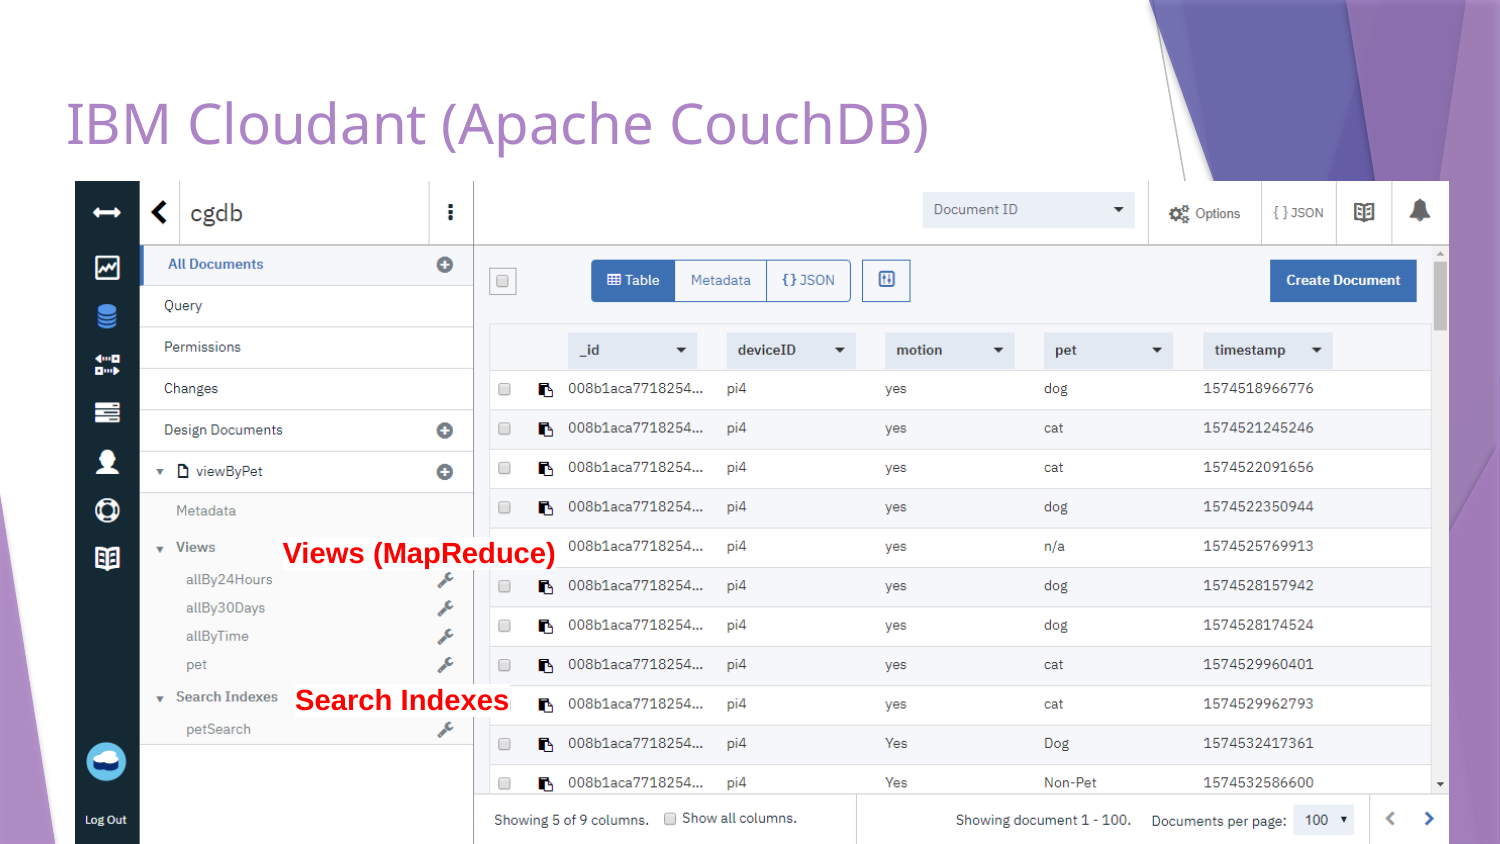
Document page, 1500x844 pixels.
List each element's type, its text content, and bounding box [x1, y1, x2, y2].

picture [74, 180, 1450, 844]
title IBM Cloudant (Apache CouchDB) [51, 72, 1449, 167]
